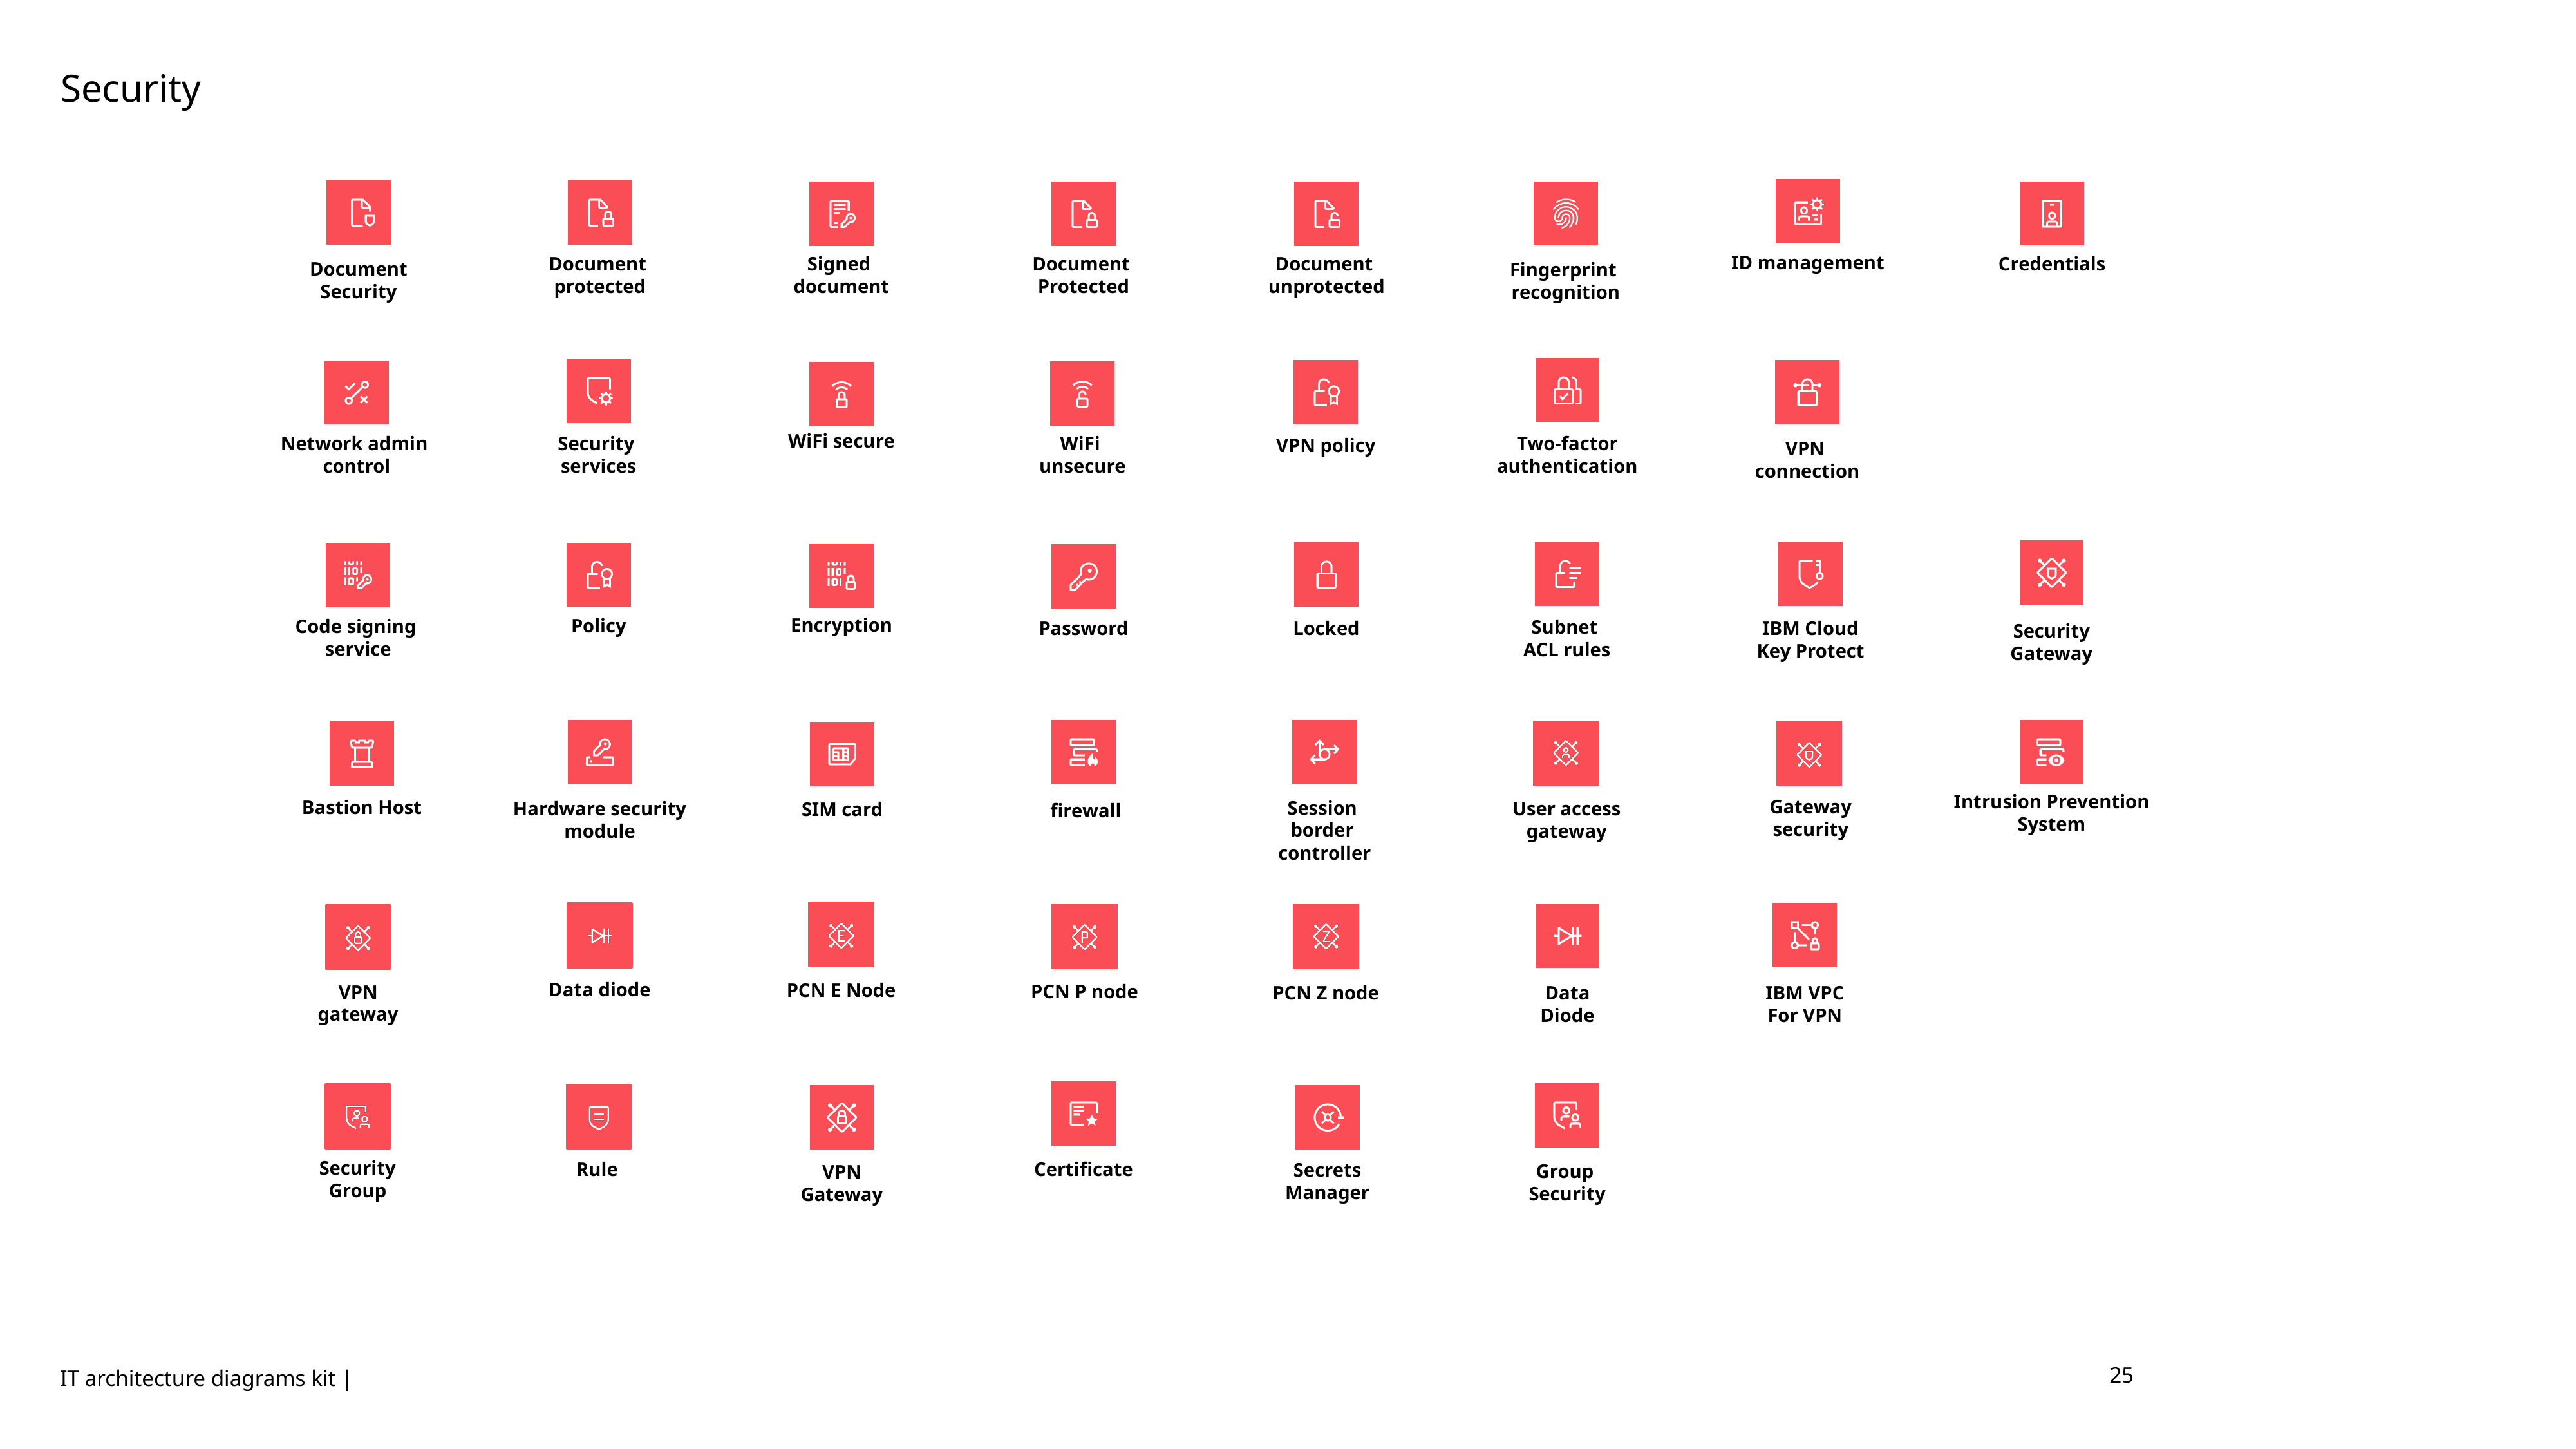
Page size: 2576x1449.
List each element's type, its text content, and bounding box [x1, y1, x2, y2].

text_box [1691, 178, 1926, 279]
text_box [482, 903, 717, 1006]
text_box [244, 721, 480, 824]
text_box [1688, 902, 1923, 1032]
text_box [481, 359, 716, 483]
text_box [724, 544, 959, 641]
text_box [482, 180, 718, 303]
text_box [1935, 181, 2170, 280]
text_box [965, 361, 1200, 482]
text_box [1210, 1085, 1445, 1209]
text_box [966, 182, 1201, 303]
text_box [1209, 182, 1444, 303]
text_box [1934, 540, 2169, 670]
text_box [724, 902, 959, 1007]
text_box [967, 904, 1202, 1008]
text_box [239, 360, 475, 483]
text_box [966, 544, 1201, 645]
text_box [482, 720, 717, 848]
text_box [966, 720, 1201, 827]
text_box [1449, 542, 1684, 666]
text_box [241, 542, 476, 666]
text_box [1693, 721, 1928, 846]
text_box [1450, 358, 1685, 483]
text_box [241, 180, 476, 308]
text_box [1934, 720, 2169, 841]
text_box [966, 1081, 1201, 1186]
slide_number 25 [2106, 1362, 2134, 1390]
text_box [1448, 181, 1683, 308]
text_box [1693, 542, 1928, 667]
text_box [1450, 1083, 1685, 1210]
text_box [1208, 542, 1444, 644]
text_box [724, 1085, 959, 1211]
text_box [1449, 721, 1684, 848]
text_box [1208, 360, 1443, 462]
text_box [481, 542, 717, 642]
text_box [240, 1084, 475, 1207]
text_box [1690, 360, 1925, 488]
footer IT architecture diagrams kit | [60, 1350, 965, 1390]
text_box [725, 721, 960, 826]
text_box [480, 1084, 715, 1186]
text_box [241, 904, 476, 1031]
title Security [60, 59, 258, 101]
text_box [724, 182, 959, 303]
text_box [1450, 904, 1685, 1032]
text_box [724, 362, 959, 457]
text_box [1208, 904, 1443, 1009]
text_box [1207, 720, 1442, 869]
